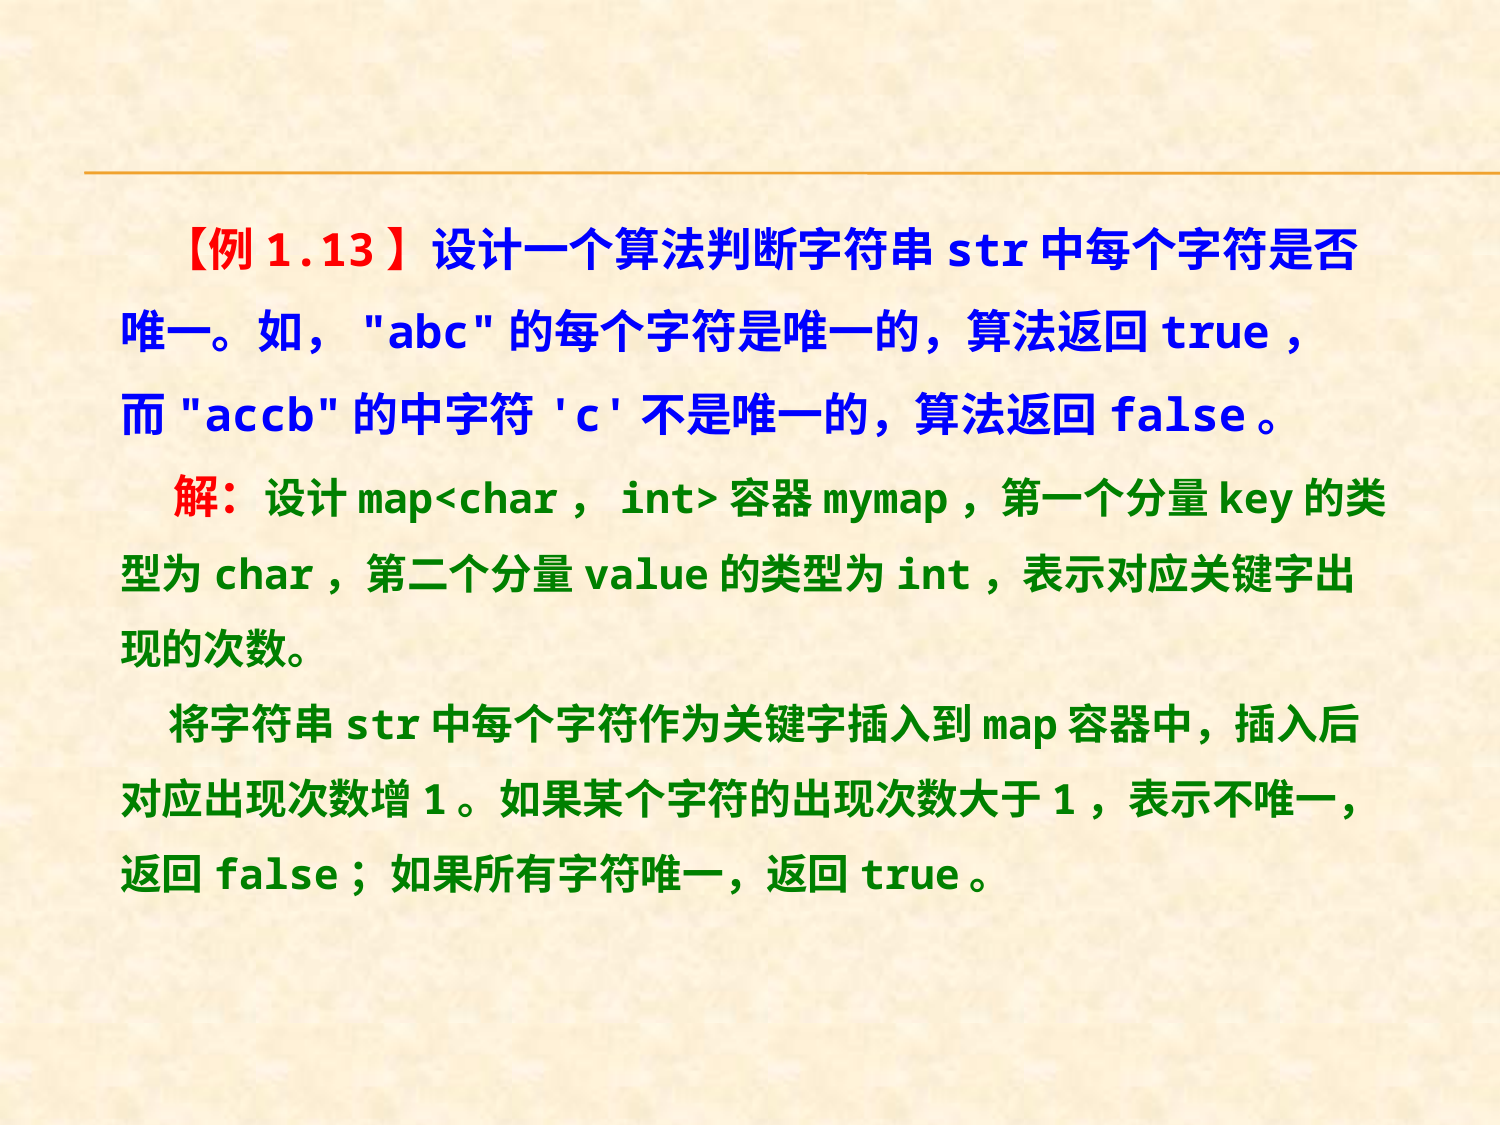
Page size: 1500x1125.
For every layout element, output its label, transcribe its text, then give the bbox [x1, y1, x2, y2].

text_box 【例1.13】设计一个算法判断字符串str中每个字符是否唯一。如，"abc"的每个字符是唯一的，算法返回true，而"accb"的中字符'c'不是唯一的，算法返回false。 解：设计map<char，int>容器mymap，第一个分量key的类型为char，第二个分量value的类型为int，表示对应关键字出现的次数。 将字符串str中每个字符作为关键字插入到map容器中，插入后对应出现次数增1。如果某个字符的出现次数大于1，表示不唯一，返回false；如果所有字符唯一，返回true。 [105, 185, 1407, 906]
picture [0, 0, 1500, 1125]
